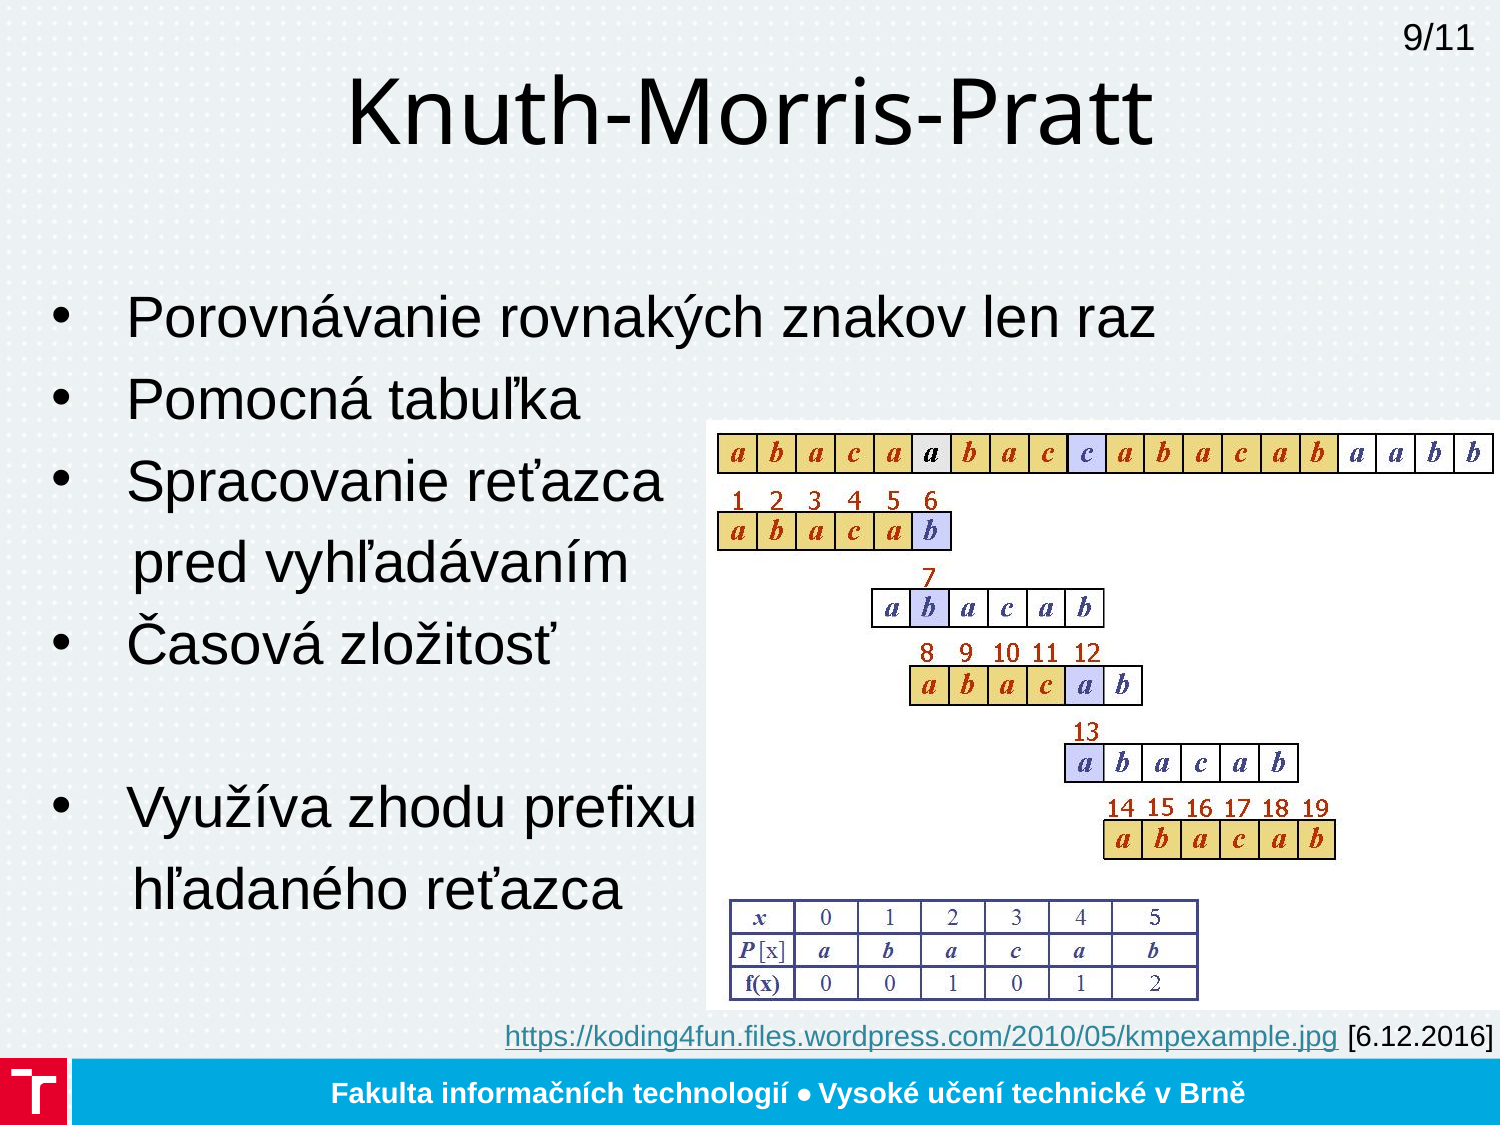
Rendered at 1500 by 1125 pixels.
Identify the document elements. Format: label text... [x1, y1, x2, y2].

text_box 9/11 [1387, 5, 1500, 66]
text_box https://koding4fun.files.wordpress.com/2010/05/kmpexample.jpg [6.12.2016] [490, 1010, 1500, 1060]
title Knuth-Morris-Pratt [75, 45, 1425, 233]
picture [0, 0, 1500, 1125]
